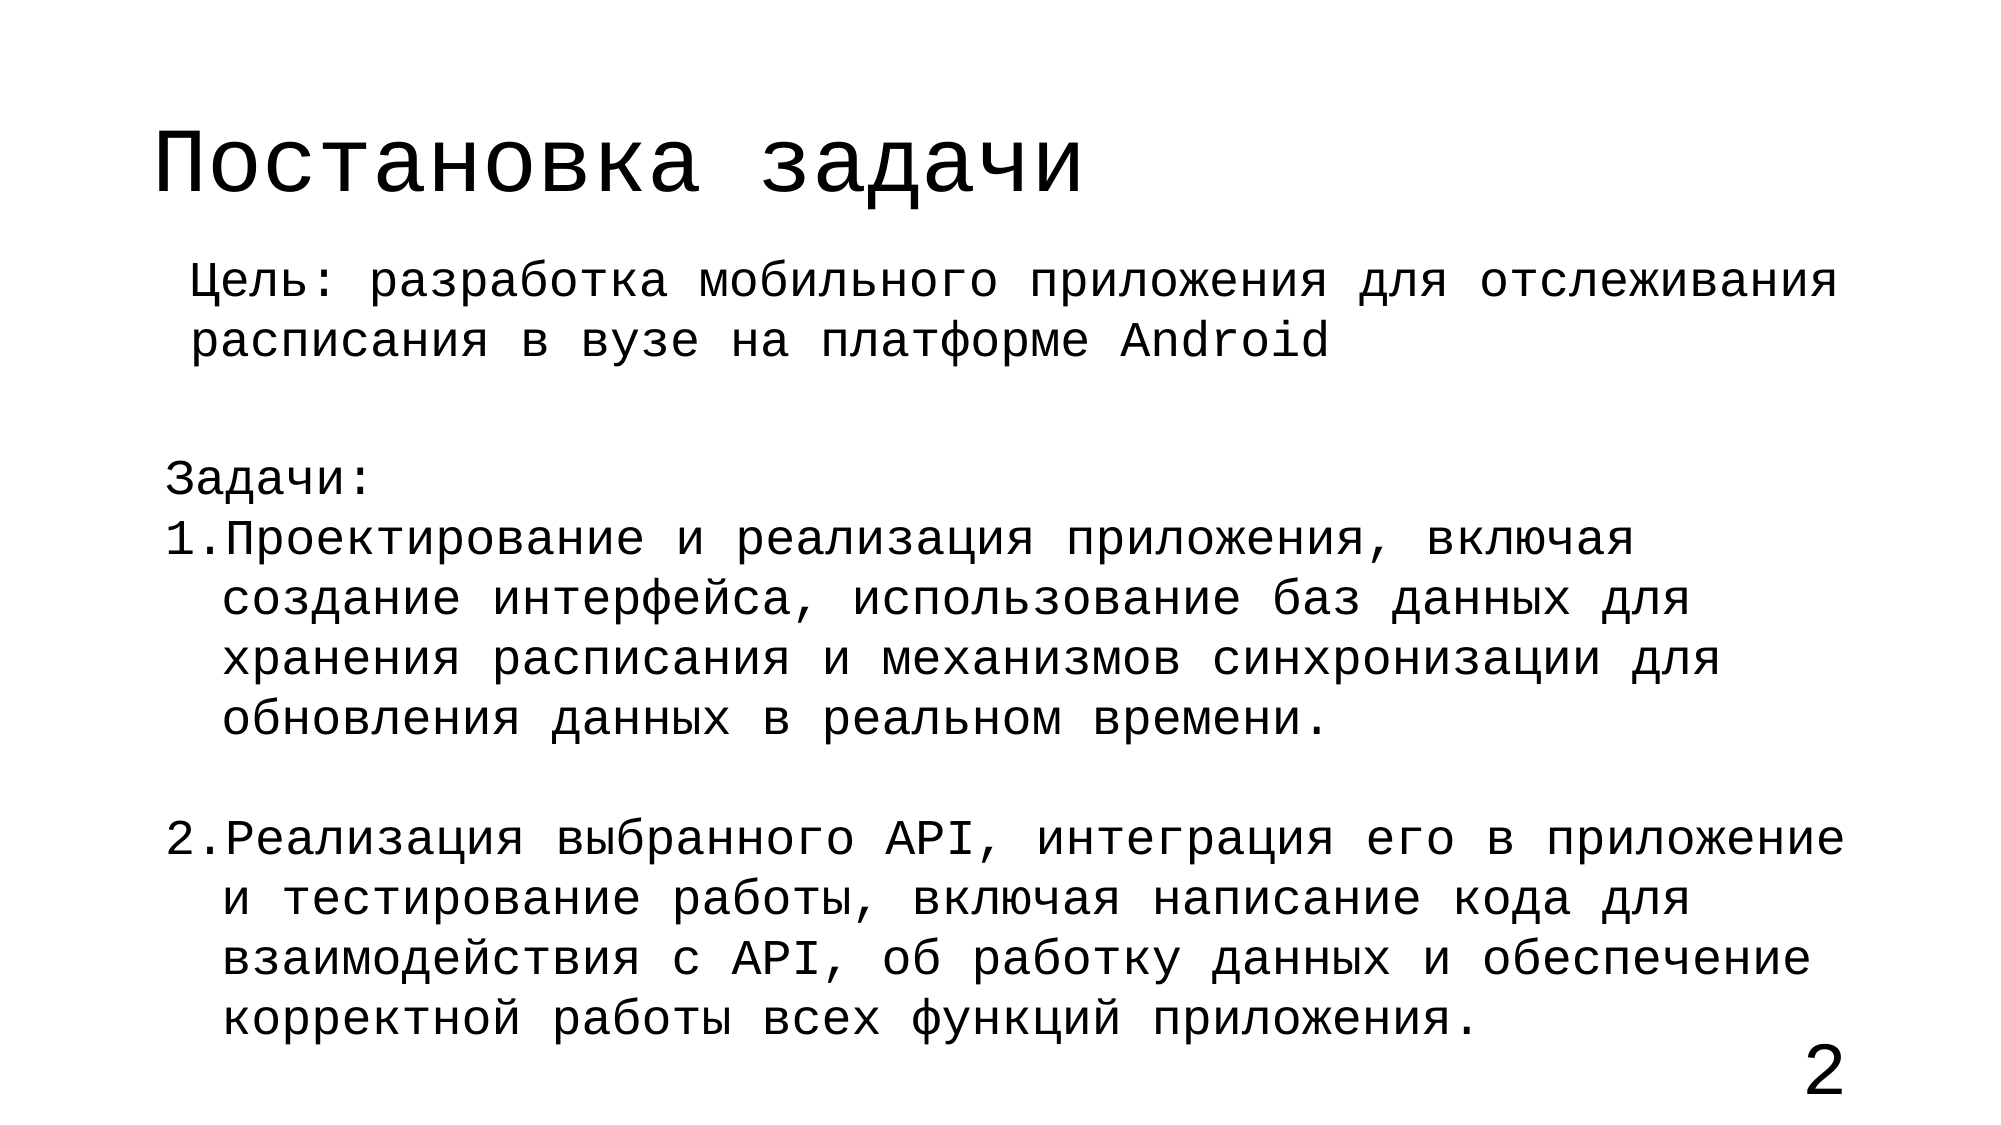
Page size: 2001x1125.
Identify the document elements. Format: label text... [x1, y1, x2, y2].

title Постановка задачи [150, 23, 1850, 288]
text_box Цель: разработка мобильного приложения для отслеживания расписания в вузе на платформе Android [187, 244, 1988, 367]
slide_number 2 [1751, 1053, 1857, 1125]
text_box Задачи: Проектирование и реализация приложения, включая создание интерфейса, использование баз данных для хранения расписания и механизмов синхронизации для обновления данных в реальном времени. Реализация выбранного API, интеграция его в приложение и тестирование работы, включая написание кода для взаимодействия с API, об работку данных и обеспечение корректной работы всех функций приложения. [150, 437, 1913, 1053]
